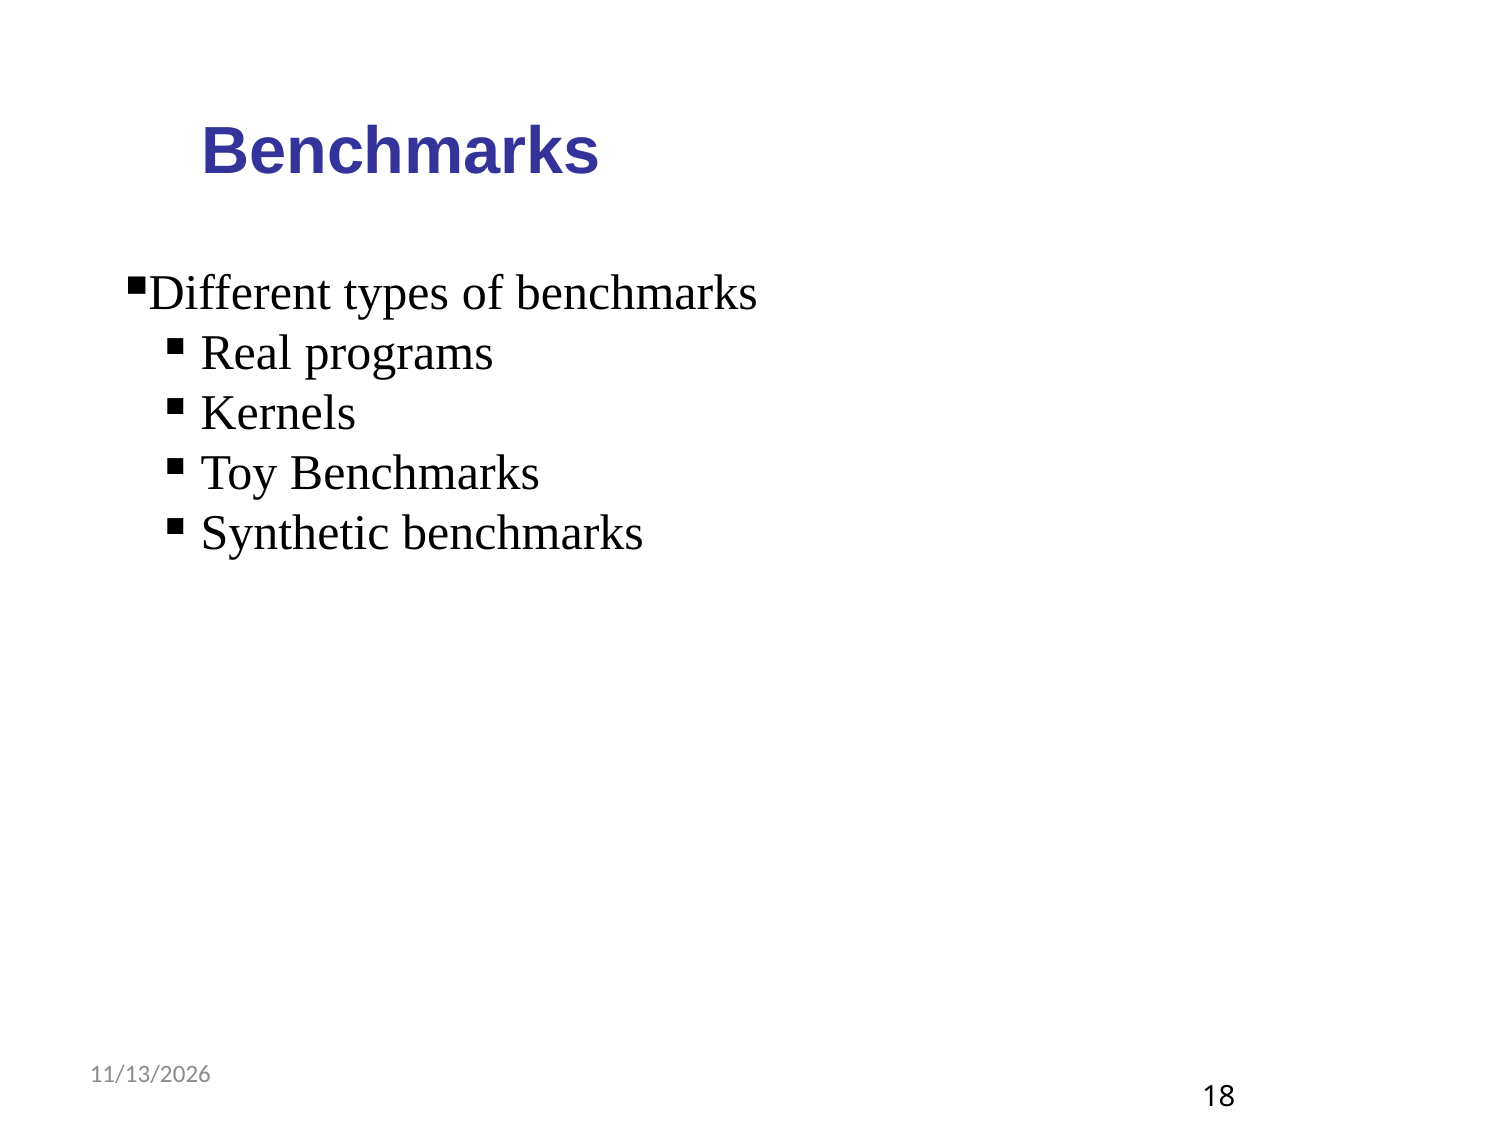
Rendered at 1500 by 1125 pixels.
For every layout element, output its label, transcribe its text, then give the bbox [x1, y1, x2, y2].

text_box Benchmarks [186, 0, 1465, 195]
text_box Different types of benchmarks Real programs Kernels Toy Benchmarks Synthetic benchmarks [110, 252, 1465, 1087]
text_box 8/10/2018 [74, 1042, 425, 1103]
text_box 18 [1187, 1049, 1500, 1125]
